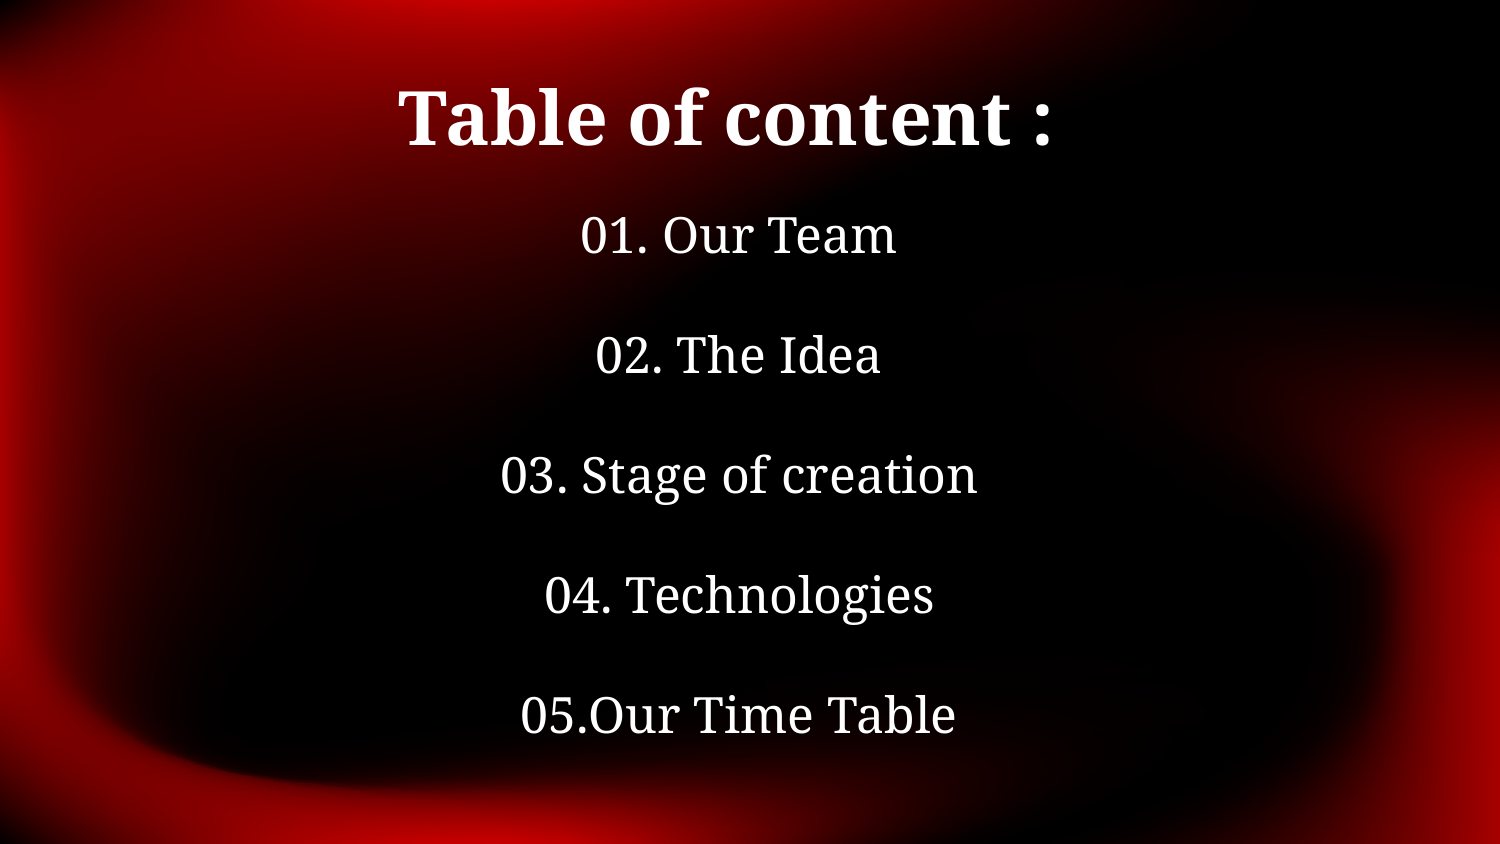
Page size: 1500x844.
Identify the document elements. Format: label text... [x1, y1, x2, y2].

picture [0, 0, 1500, 844]
text_box 01. Our Team 02. The Idea 03. Stage of creation 04. Technologies 05.Our Time Table [53, 196, 1426, 786]
text_box Table of content : [383, 62, 1211, 168]
